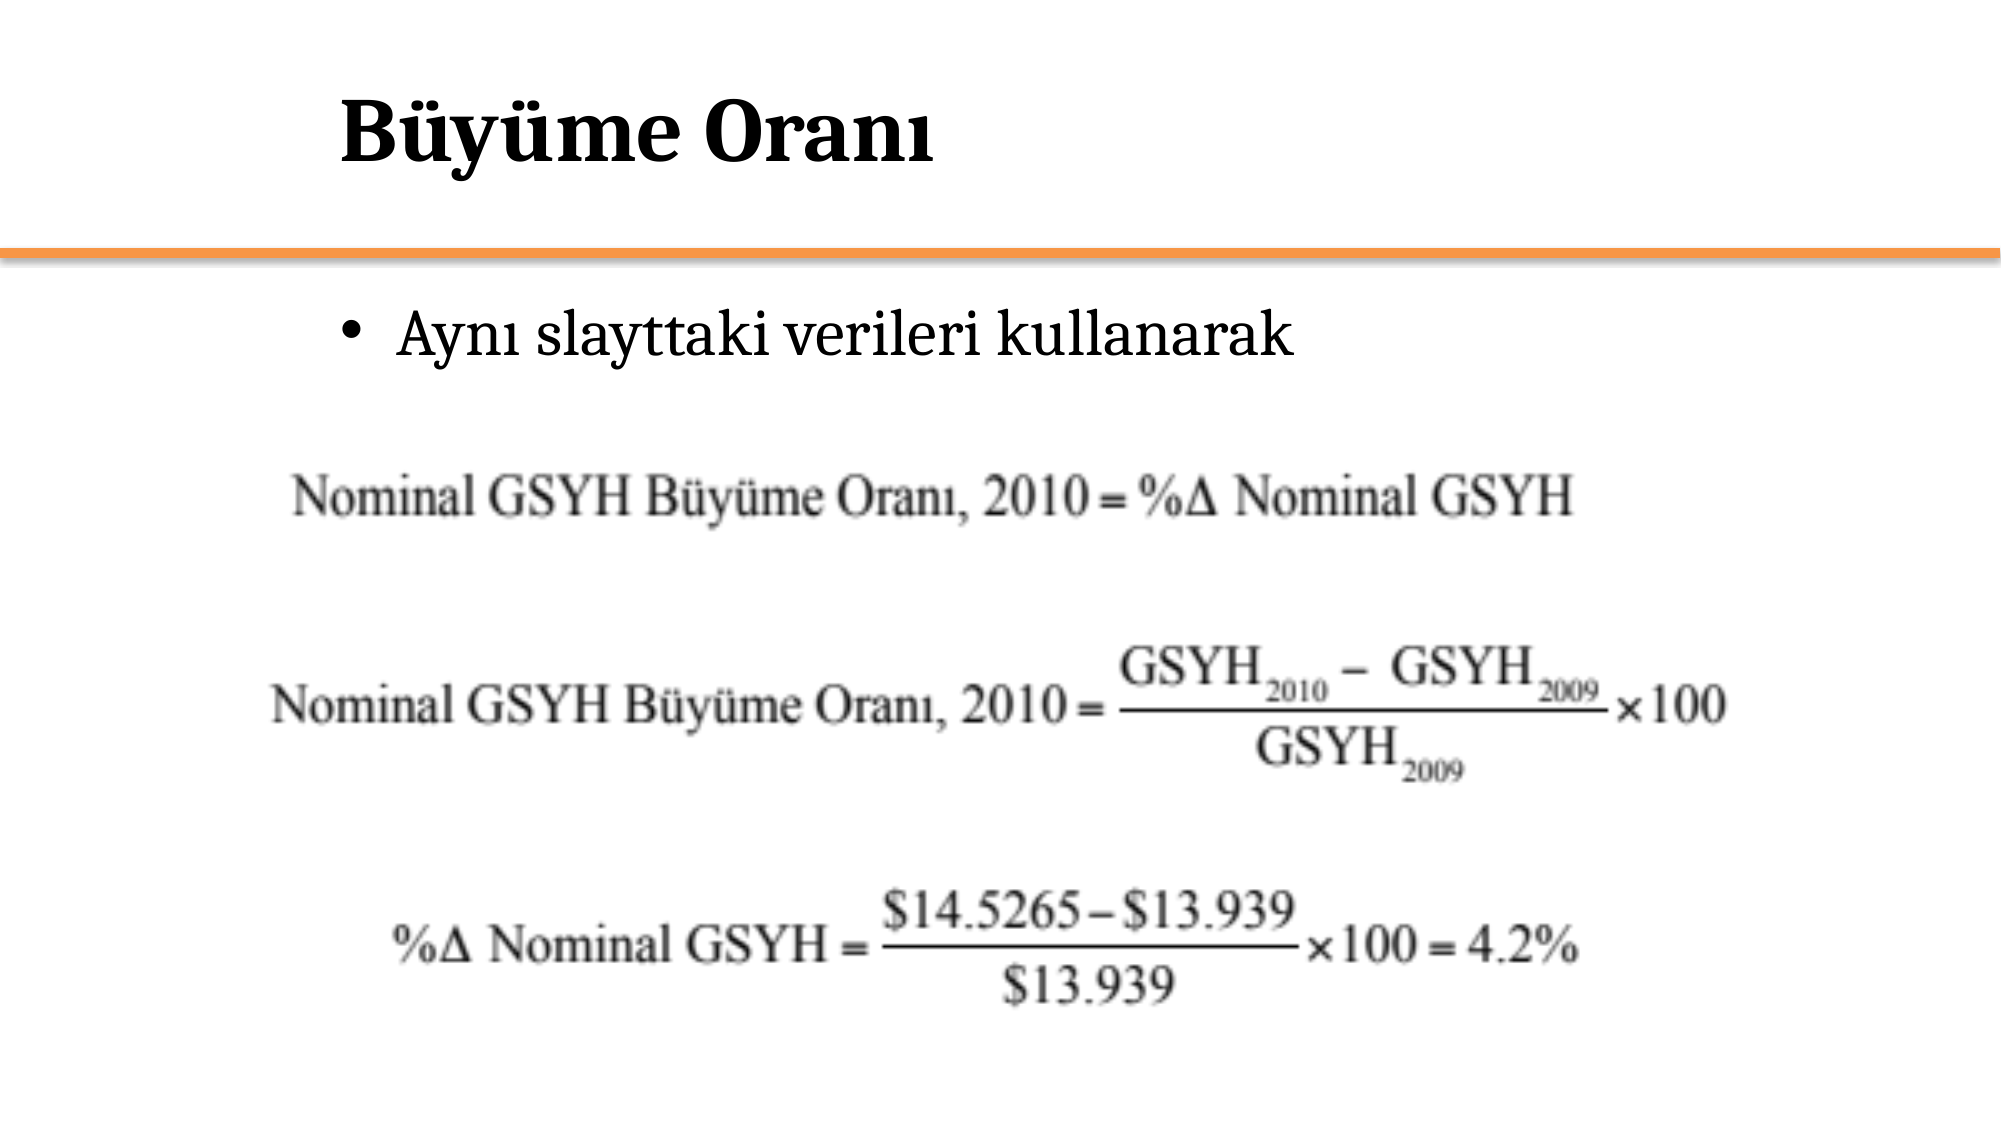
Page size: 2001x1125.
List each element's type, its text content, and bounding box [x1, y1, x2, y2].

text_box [262, 626, 1733, 791]
list Aynı slayttaki verileri kullanarak [324, 799, 1675, 1085]
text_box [284, 464, 1582, 536]
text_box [386, 871, 1584, 1018]
list Aynı slayttaki verileri kullanarak [324, 280, 1675, 625]
title Büyüme Oranı [324, 0, 1675, 251]
